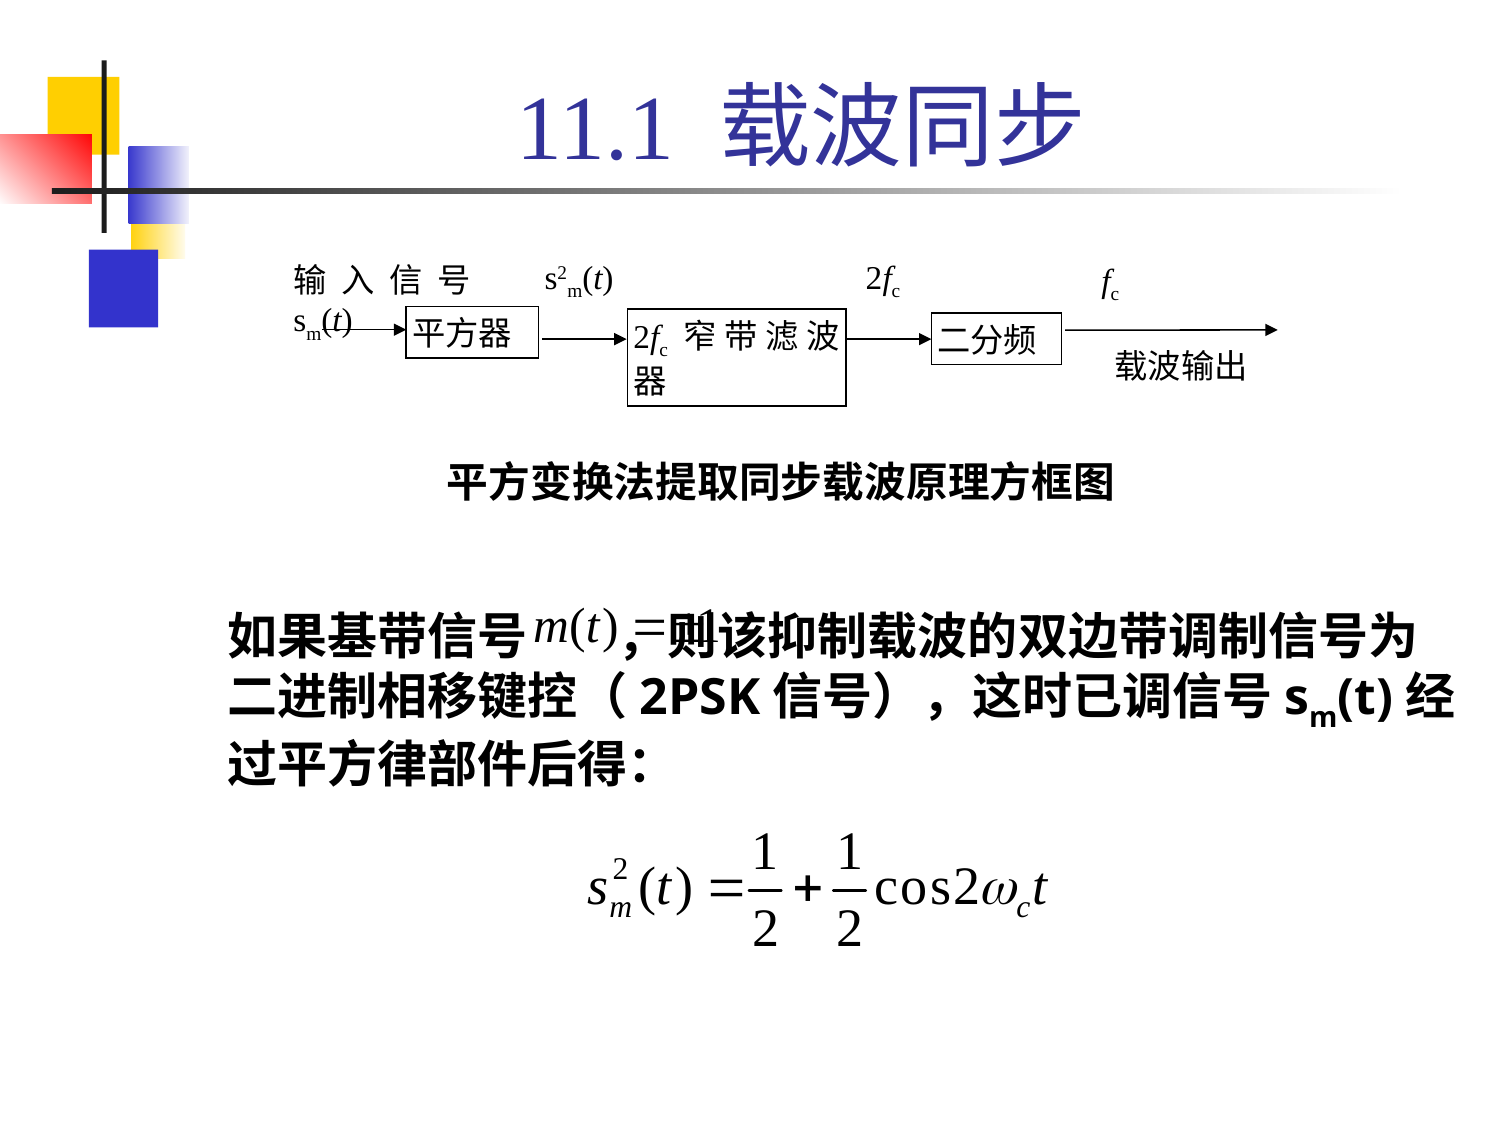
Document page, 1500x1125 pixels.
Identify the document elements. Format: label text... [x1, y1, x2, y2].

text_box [287, 249, 1278, 392]
text_box 平方变换法提取同步载波原理方框图 [432, 448, 1130, 514]
list 如果基带信号 ，则该抑制载波的双边带调制信号为二进制相移键控（2PSK信号），这时已调信号sm(t)经过平方律部件后得： [212, 596, 1474, 983]
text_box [578, 817, 1062, 959]
text_box 11.1 载波同步 [113, 35, 1490, 186]
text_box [525, 596, 725, 664]
